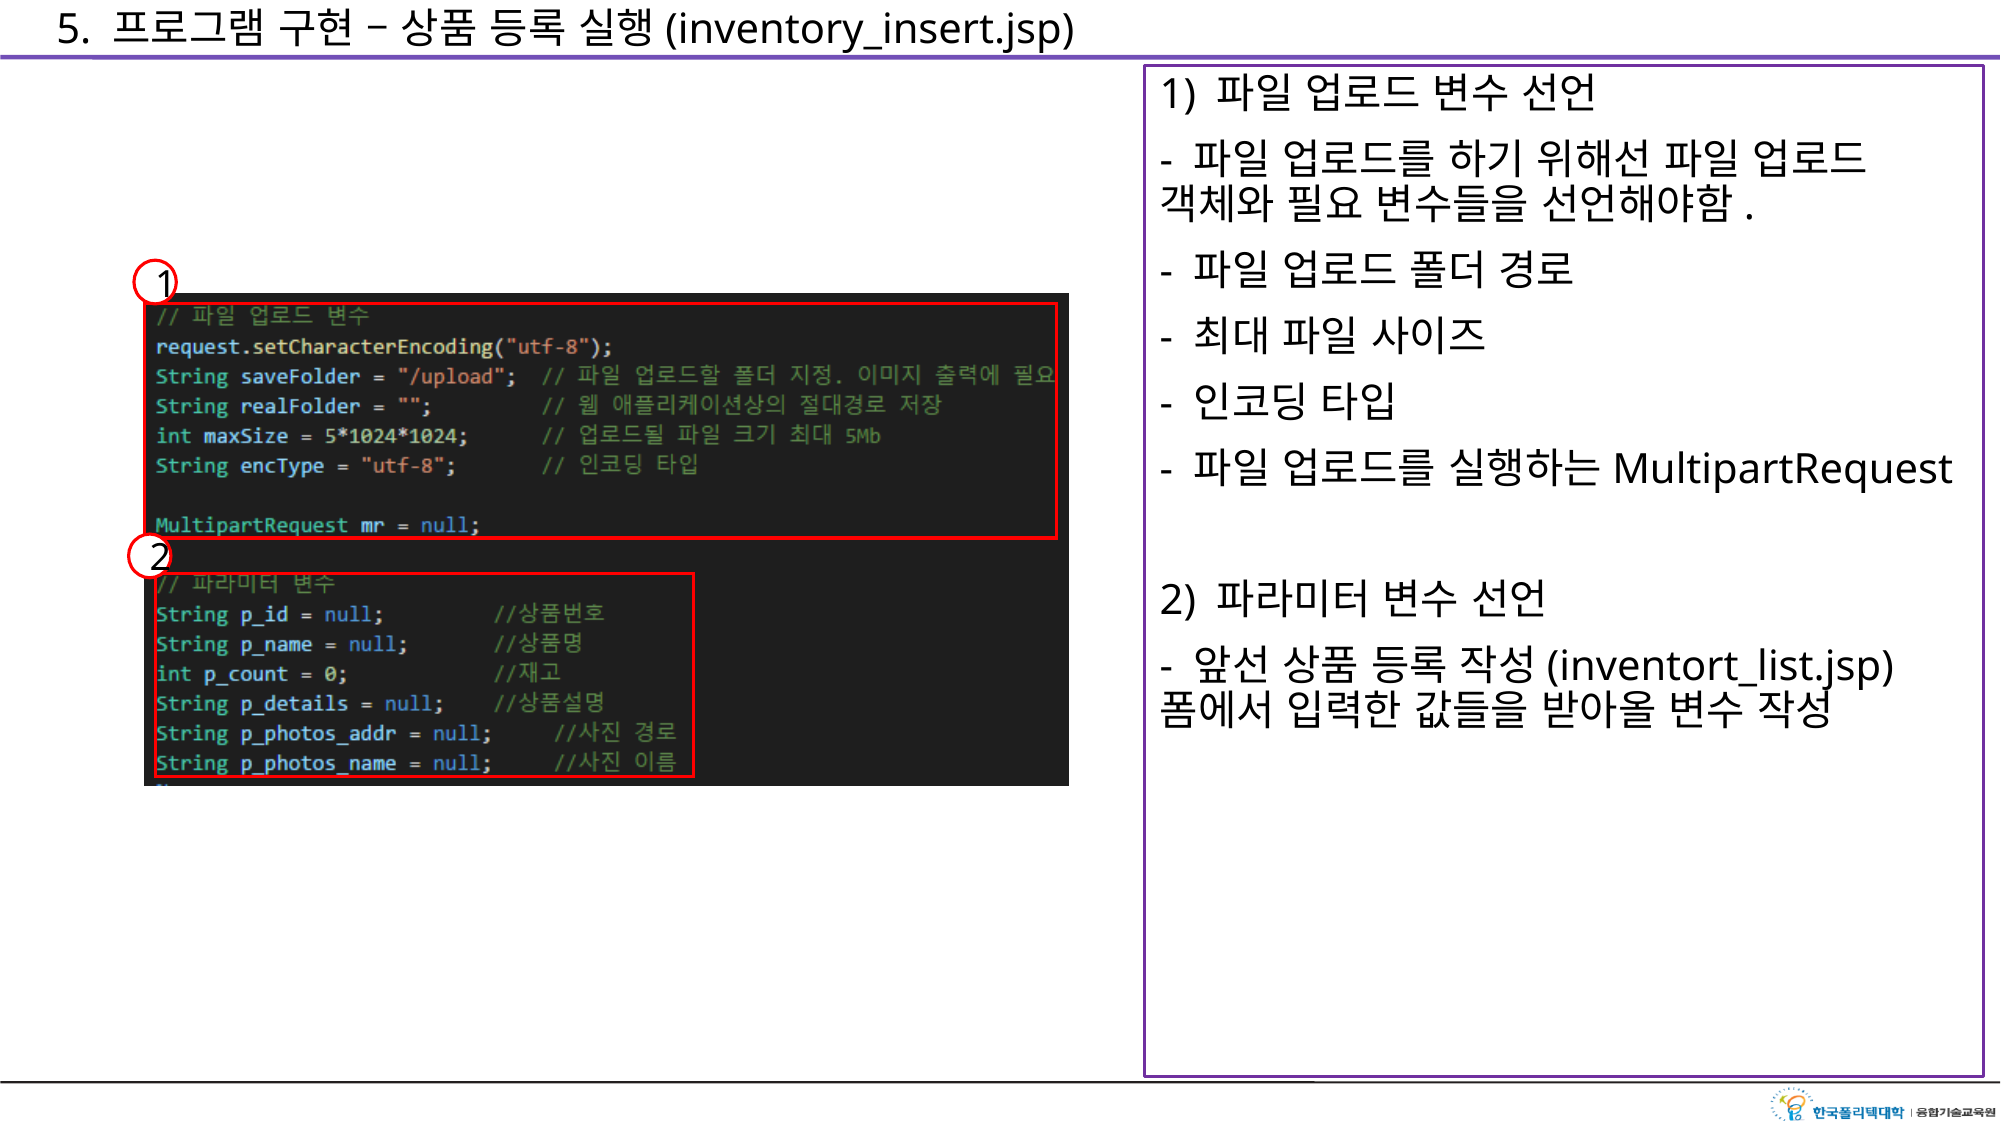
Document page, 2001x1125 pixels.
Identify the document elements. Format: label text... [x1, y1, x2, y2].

picture [144, 293, 1069, 786]
text_box 1 [132, 259, 178, 302]
list 1) 파일 업로드 변수 선언 - 파일 업로드를 하기 위해선 파일 업로드 객체와 필요 변수들을 선언해야함. - 파일 업로드 폴더 경로 - 최대 파일 사이즈 - 인코딩 타입 - 파일 업로드를 실행하는MultipartRequest 2) 파라미터 변수 선언 - 앞선 상품 등록 작성(inventort_list.jsp)폼에서 입력한 값들을 받아올 변수 작성 [1143, 64, 1985, 1078]
picture [1765, 1084, 1998, 1124]
text_box 2 [127, 533, 144, 579]
title 5. 프로그램 구현 – 상품 등록 실행(inventory_insert.jsp) [41, 0, 1972, 52]
